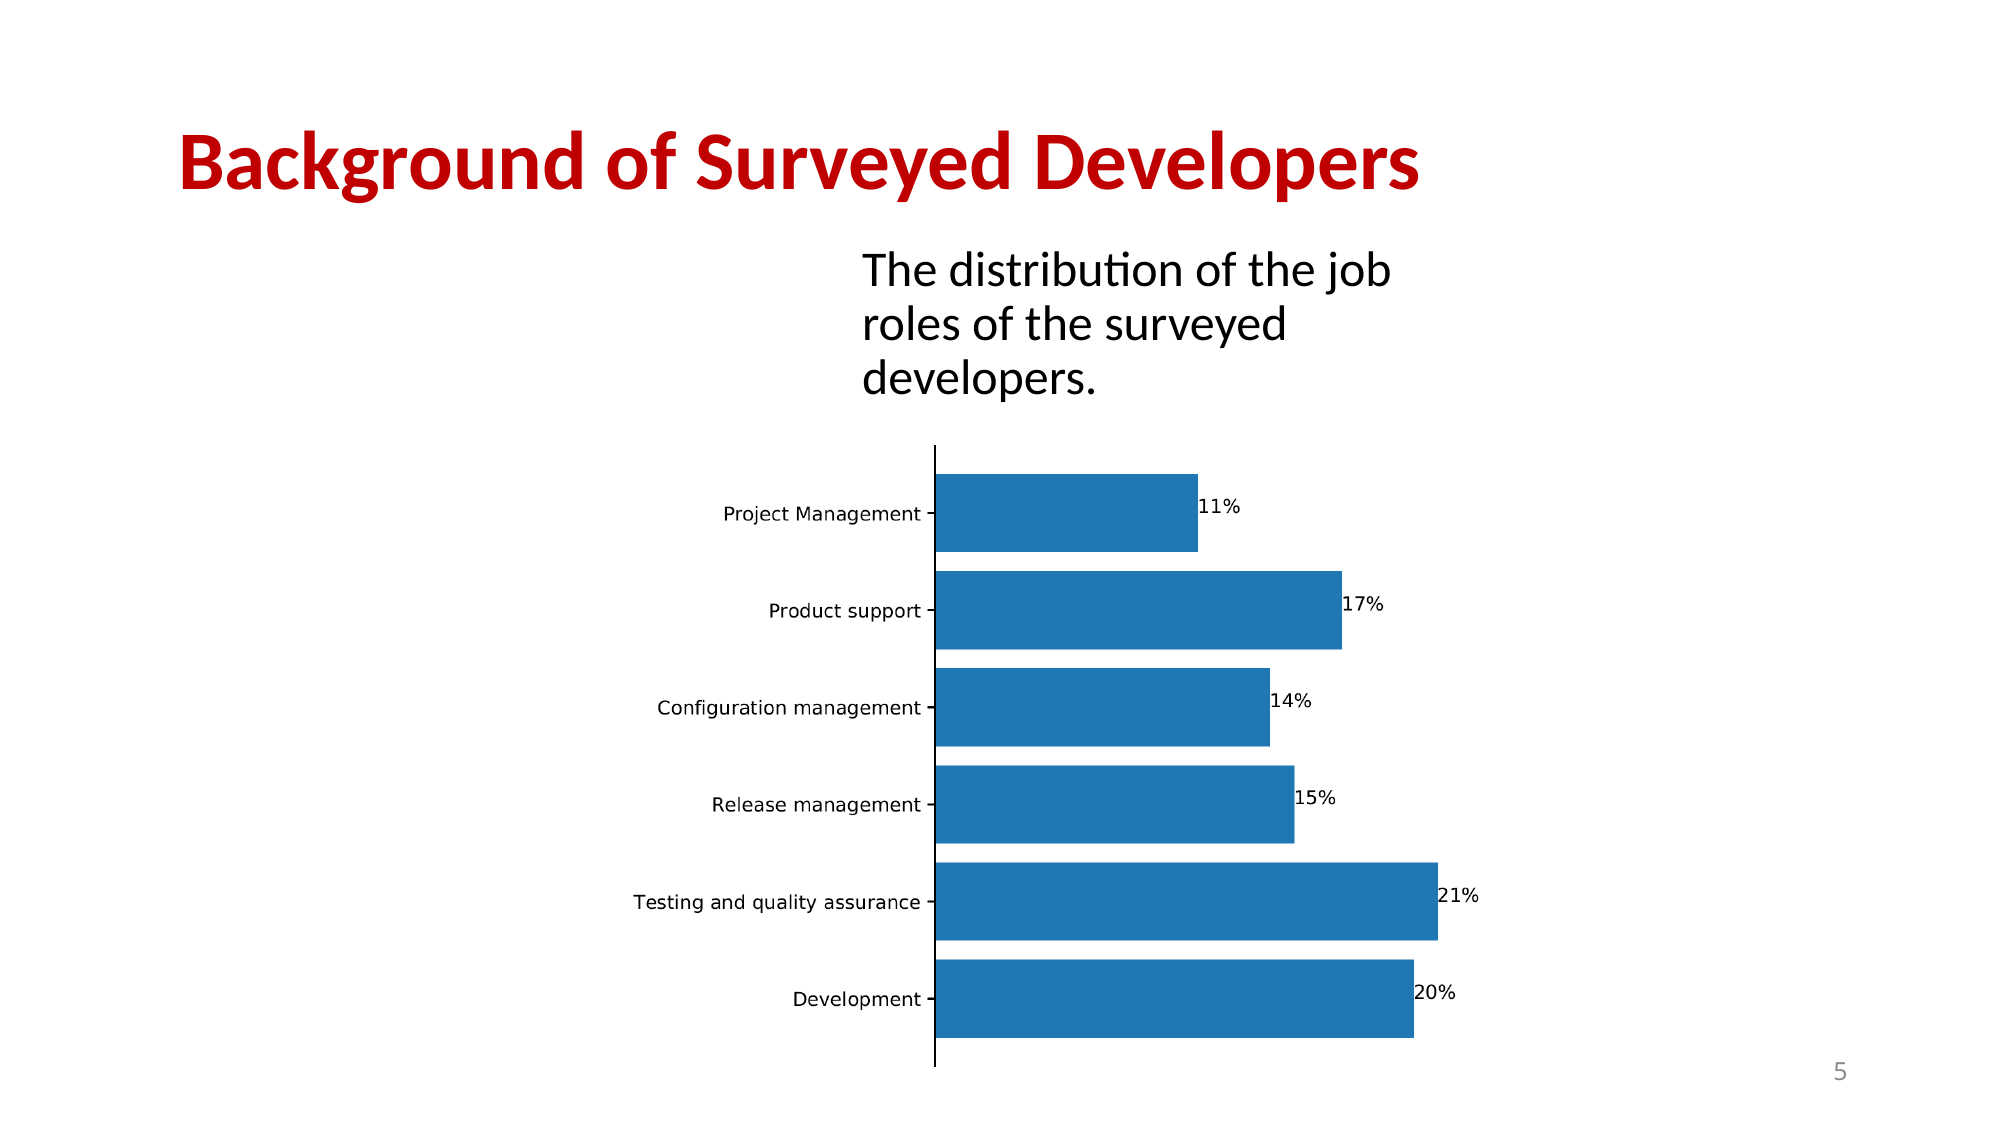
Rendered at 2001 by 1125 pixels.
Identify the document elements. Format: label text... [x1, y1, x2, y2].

slide_number 5 [1412, 1042, 1863, 1103]
title Background of Surveyed Developers [163, 54, 1889, 272]
picture [615, 428, 1529, 1073]
text_box The distribution of the job roles of the surveyed developers. [847, 236, 1485, 428]
